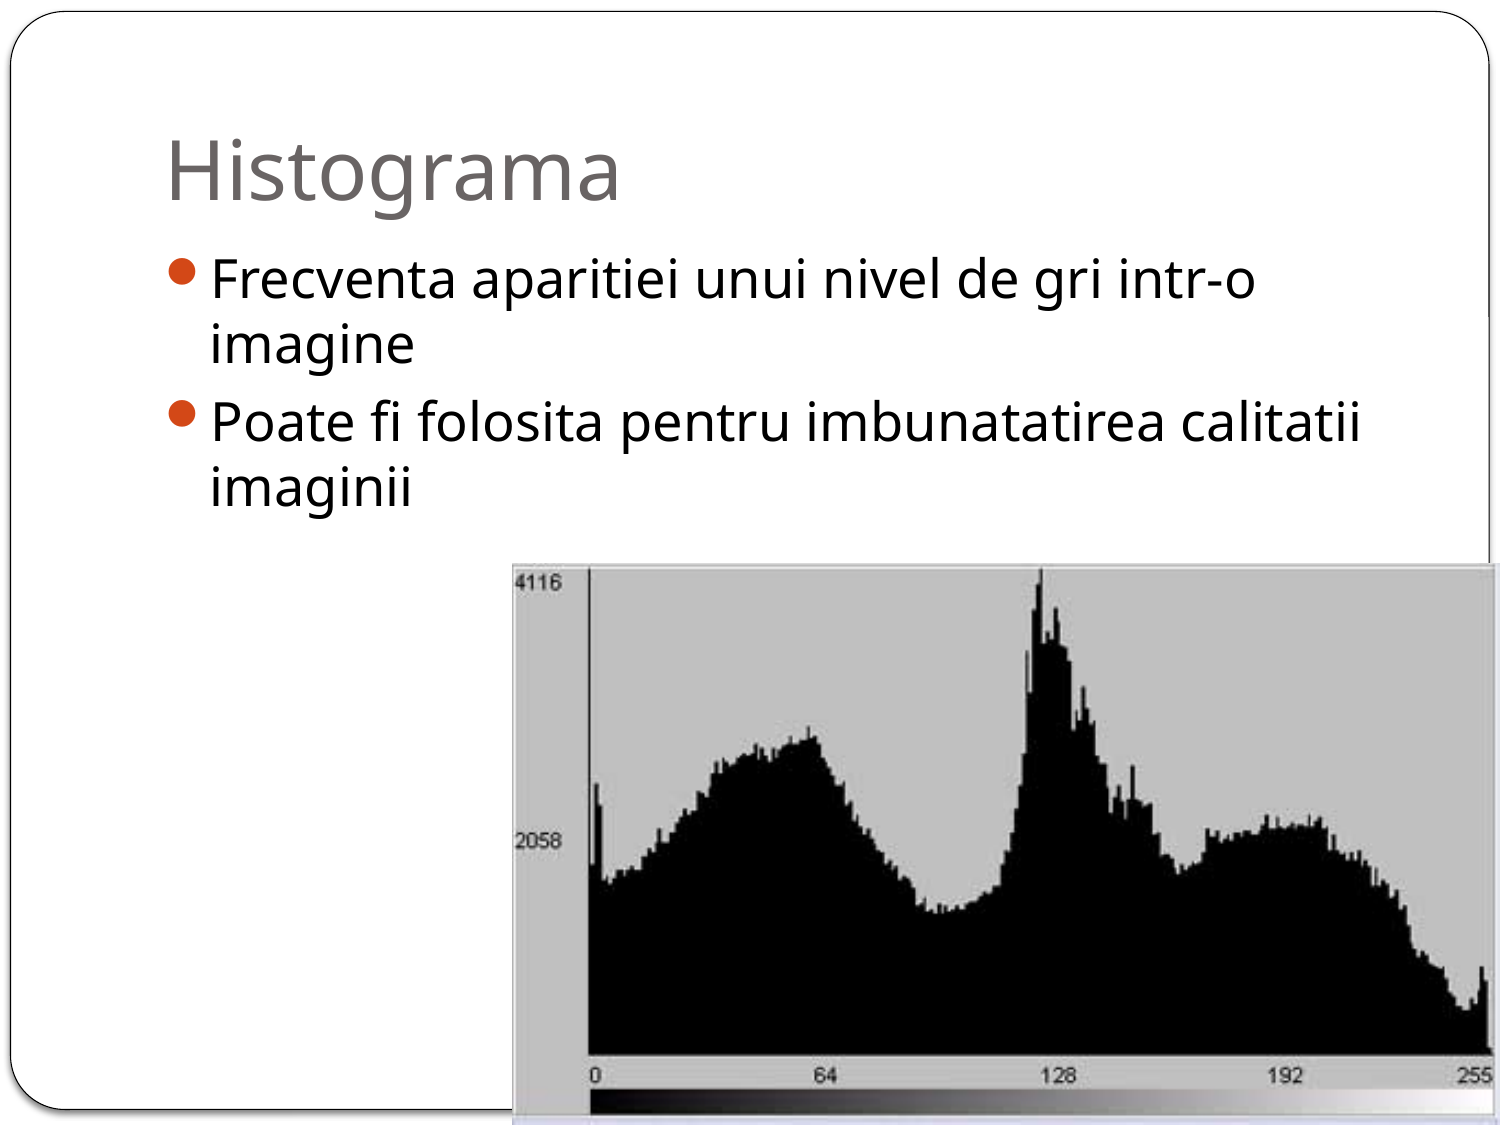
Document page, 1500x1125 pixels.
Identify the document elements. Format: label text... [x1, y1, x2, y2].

list Frecventa aparitiei unui nivel de gri intr-o imagine Poate fi folosita pentru imbunatatirea calitatii imaginii [150, 237, 1425, 988]
title Histograma [150, 45, 1425, 233]
picture [512, 562, 1500, 1125]
